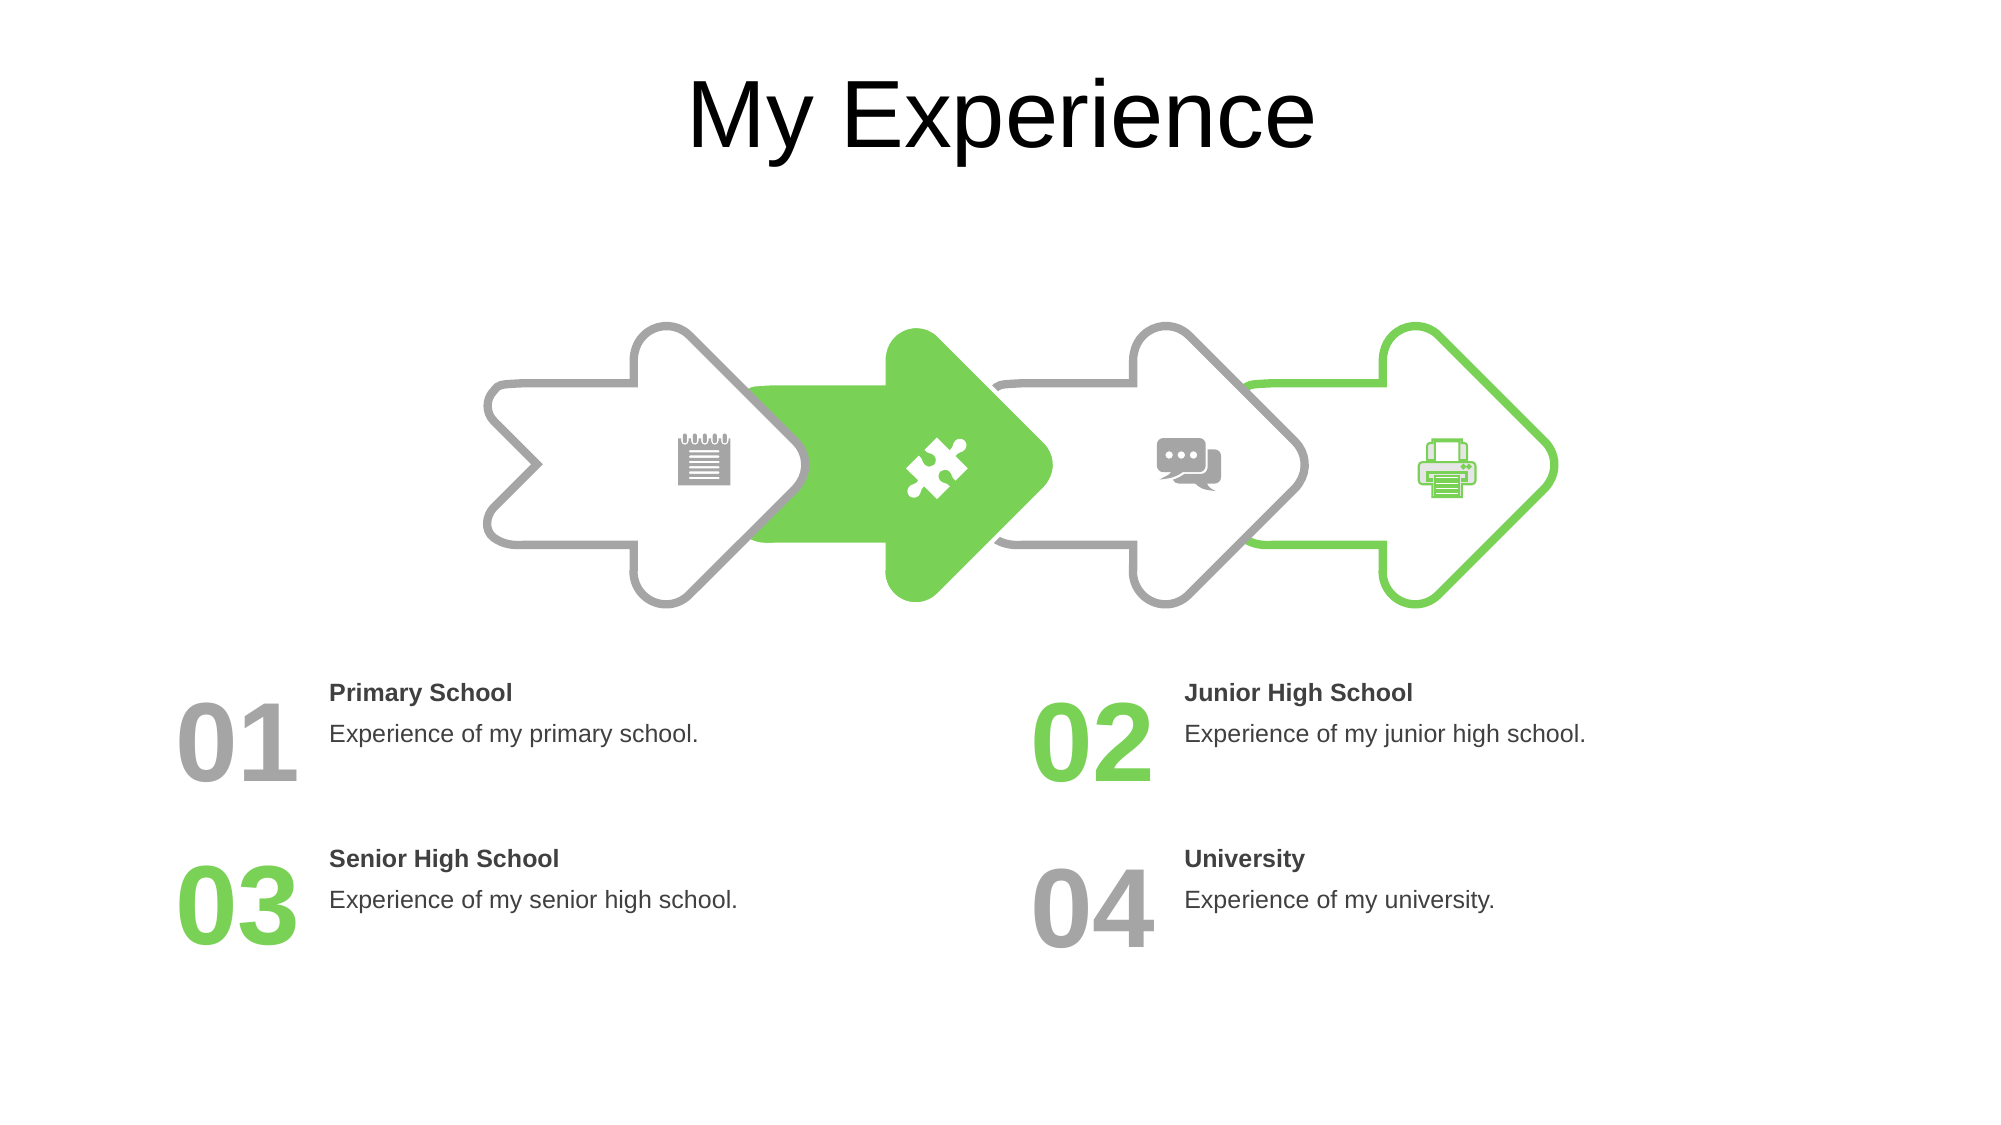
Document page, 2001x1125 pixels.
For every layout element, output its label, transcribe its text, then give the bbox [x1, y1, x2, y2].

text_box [1184, 834, 1853, 923]
text_box [744, 325, 1056, 606]
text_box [329, 834, 997, 923]
list My Experience [53, 55, 1952, 175]
text_box 01 [158, 669, 301, 805]
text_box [329, 668, 997, 756]
text_box [677, 432, 732, 487]
text_box 02 [1013, 669, 1156, 805]
text_box [1243, 325, 1556, 606]
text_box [1184, 668, 1853, 756]
text_box [1155, 436, 1223, 493]
text_box [904, 435, 970, 501]
text_box [1417, 438, 1477, 499]
text_box [994, 325, 1306, 606]
text_box [486, 325, 807, 606]
text_box 03 [158, 831, 301, 967]
text_box 04 [1013, 835, 1156, 971]
